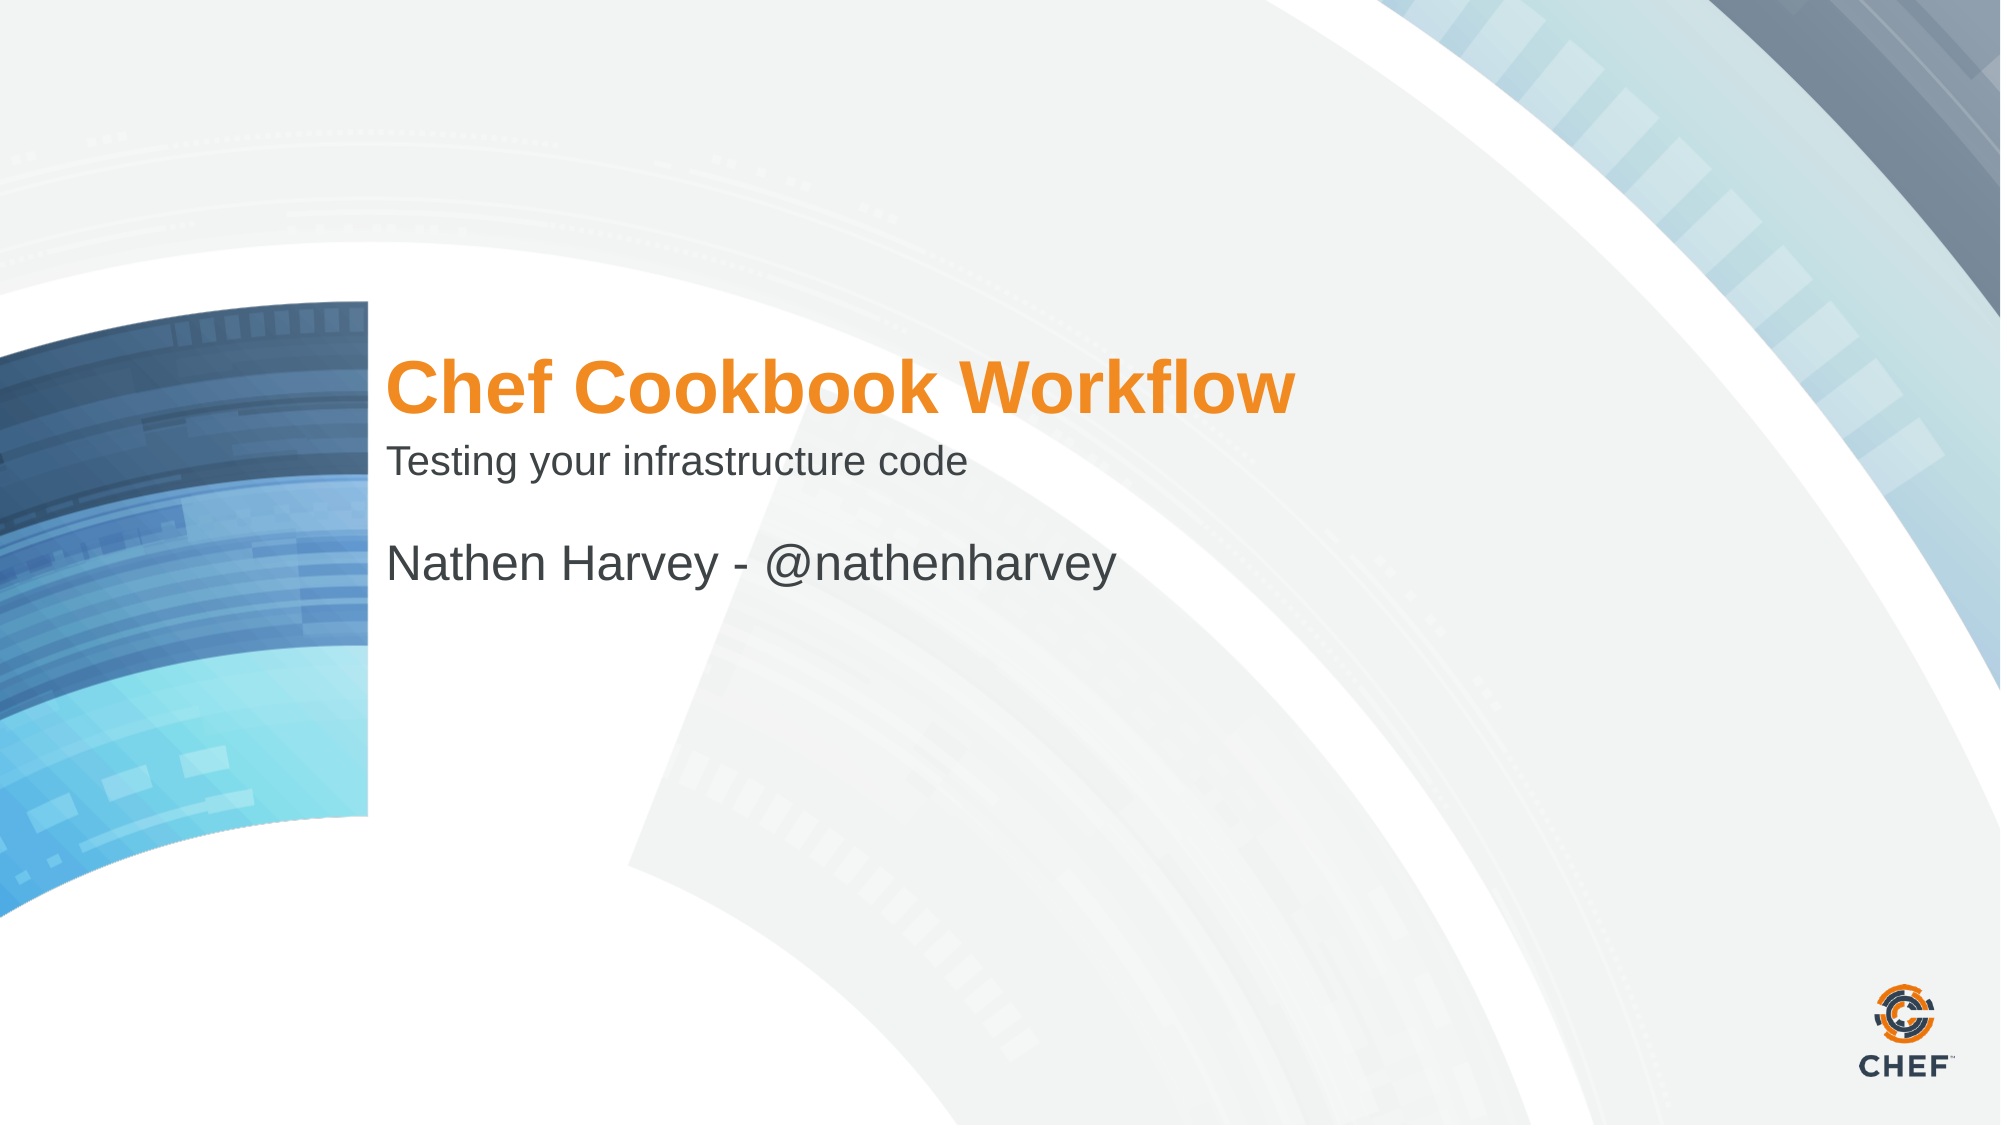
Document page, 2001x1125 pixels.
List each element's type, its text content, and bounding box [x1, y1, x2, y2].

list Nathen Harvey - @nathenharvey [370, 515, 1721, 753]
subtitle Testing your infrastructure code [370, 424, 1721, 502]
picture [0, 0, 2001, 1125]
title Chef Cookbook Workflow [370, 307, 1888, 472]
